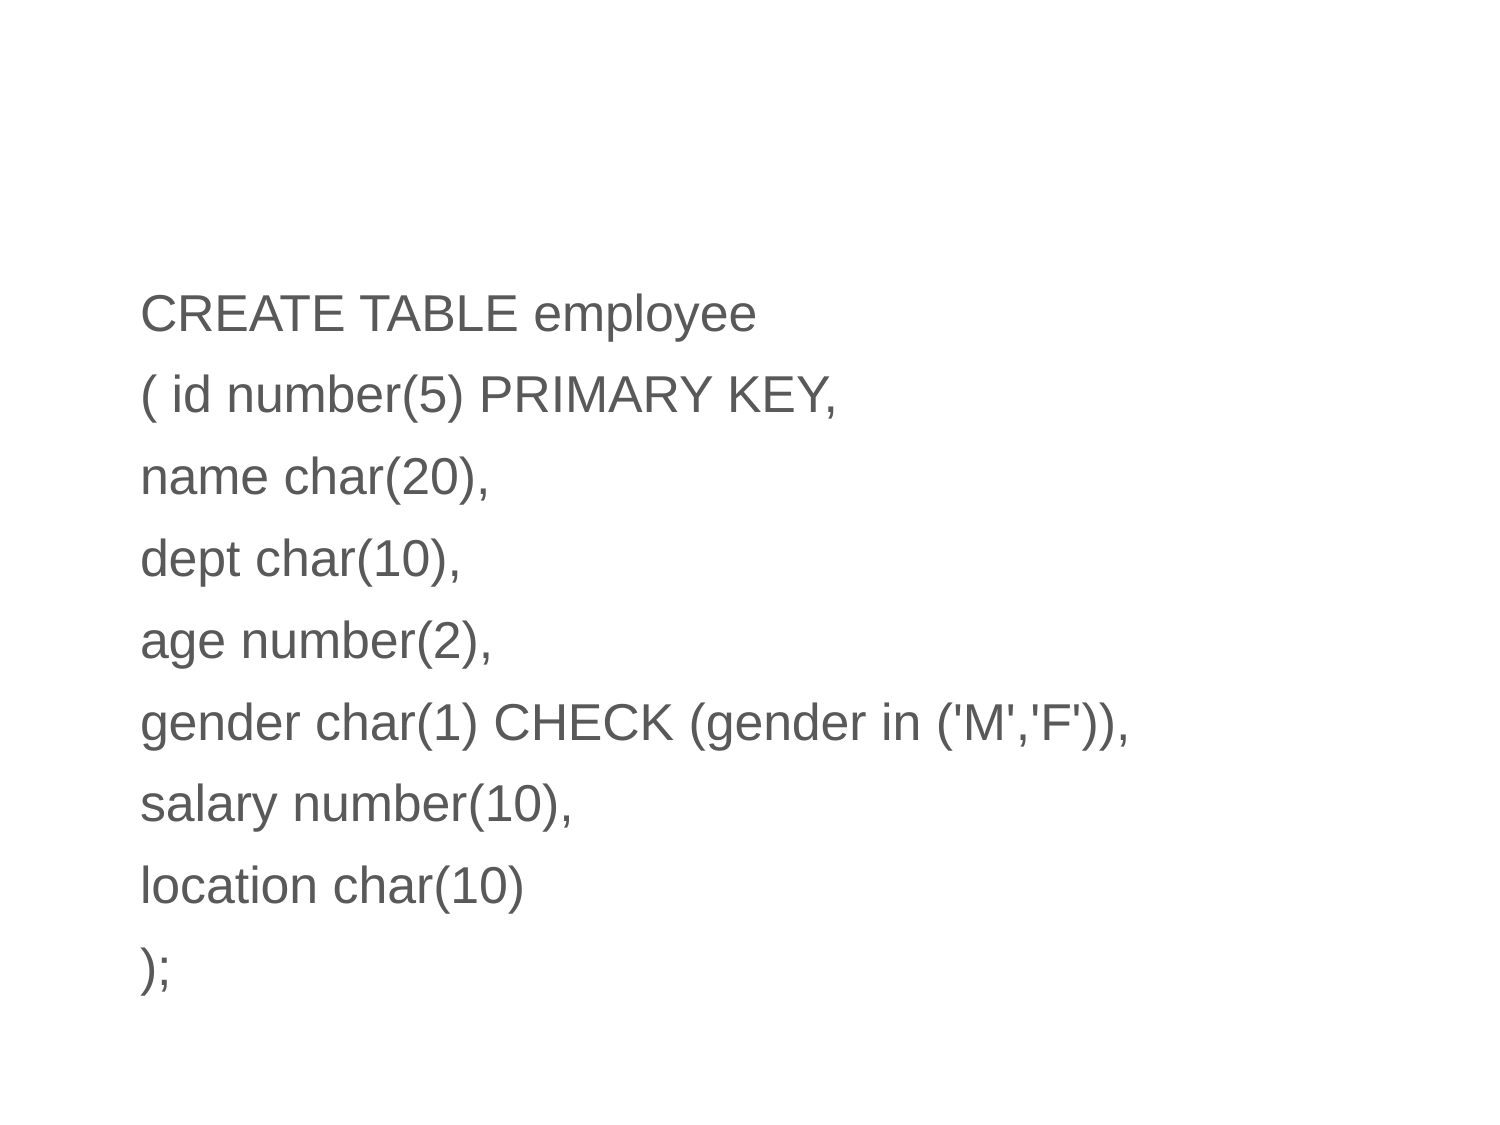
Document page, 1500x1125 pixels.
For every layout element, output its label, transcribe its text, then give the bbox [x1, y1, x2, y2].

list CREATE TABLE employee ( id number(5) PRIMARY KEY, name char(20), dept char(10), age number(2), gender char(1) CHECK (gender in ('M','F')), salary number(10), location char(10) ); [75, 262, 1425, 1005]
